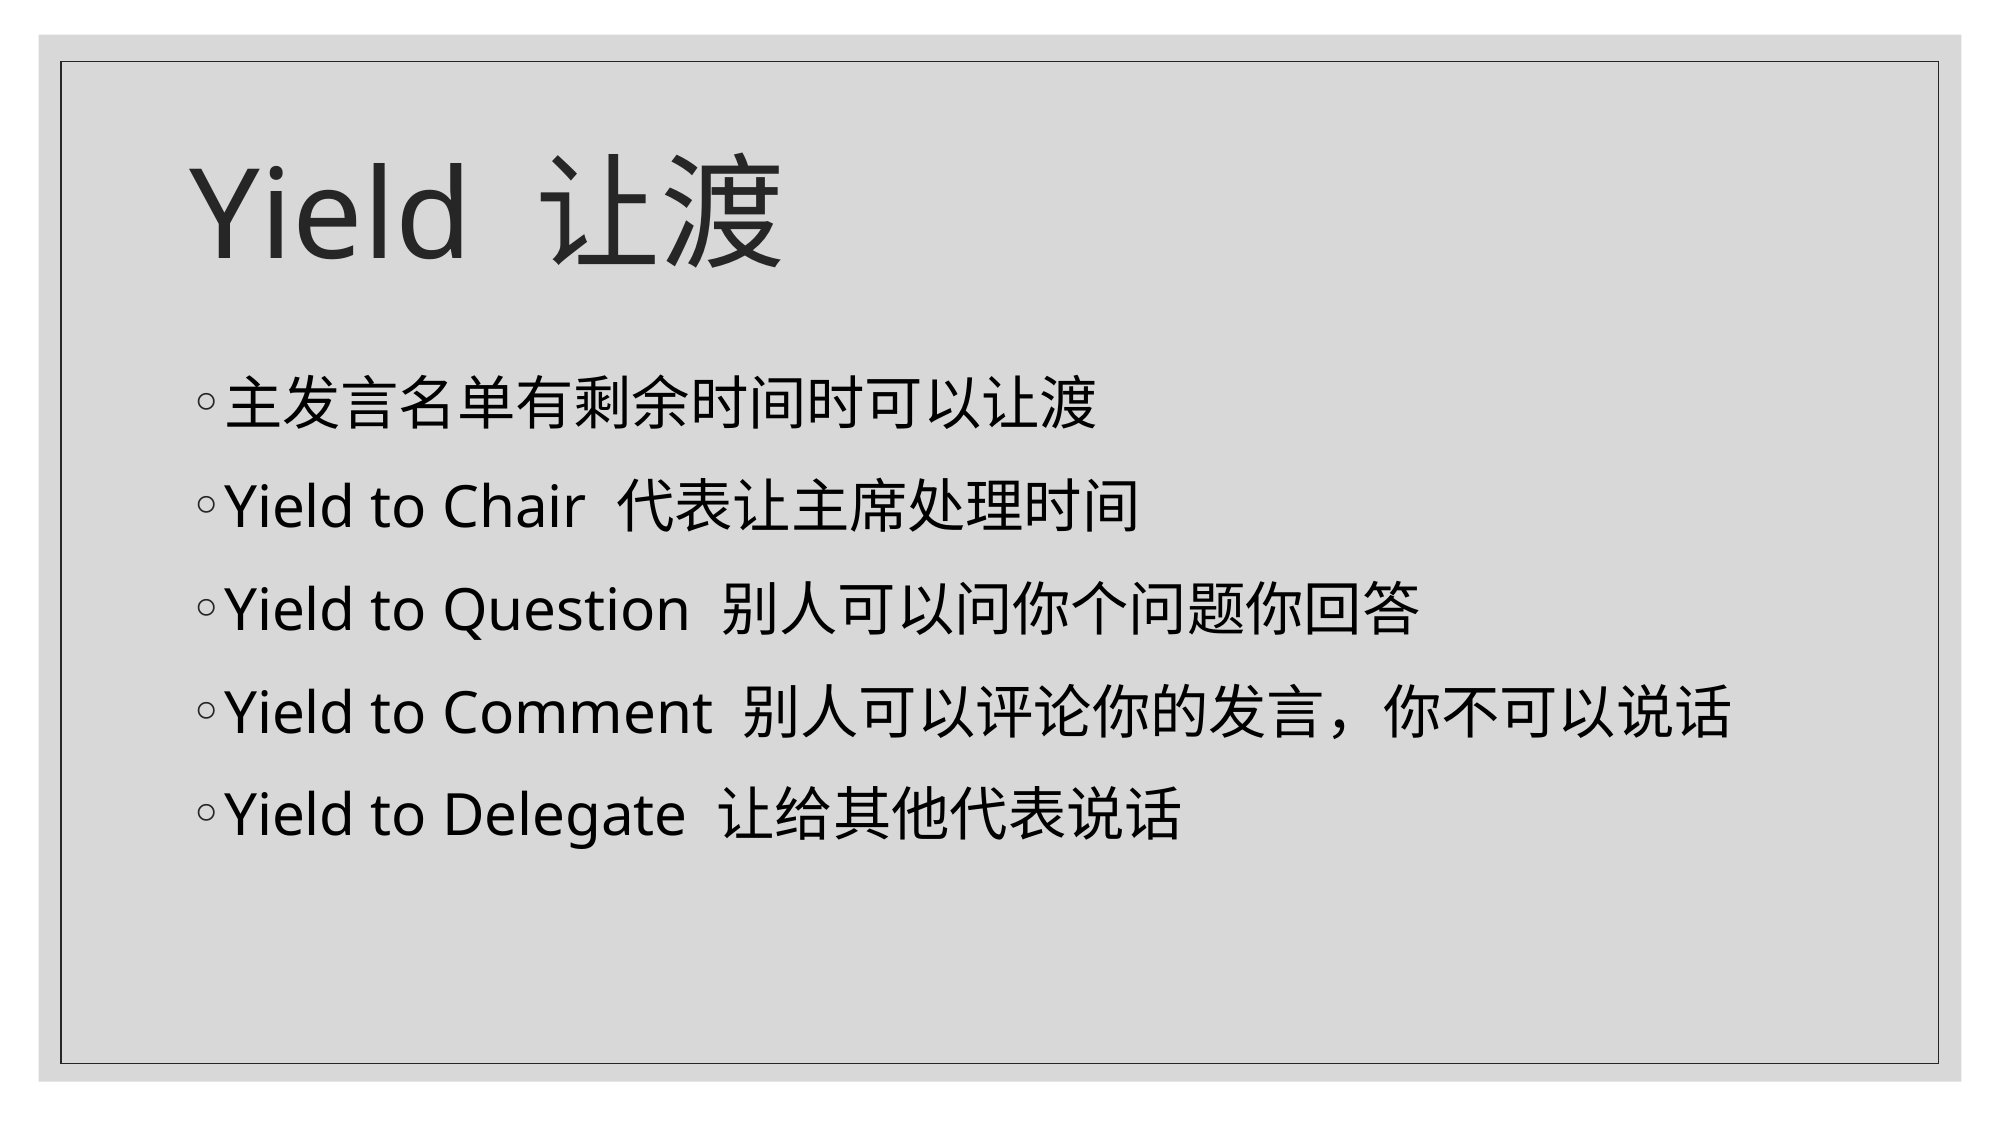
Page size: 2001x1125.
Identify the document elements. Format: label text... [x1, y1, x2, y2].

title Yield 让渡 [174, 105, 1825, 331]
list 主发言名单有剩余时间时可以让渡 Yield to Chair 代表让主席处理时间 Yield to Question 别人可以问你个问题你回答 Yield to Comment 别人可以评论你的发言，你不可以说话 Yield to Delegate 让给其他代表说话 [174, 345, 1825, 977]
